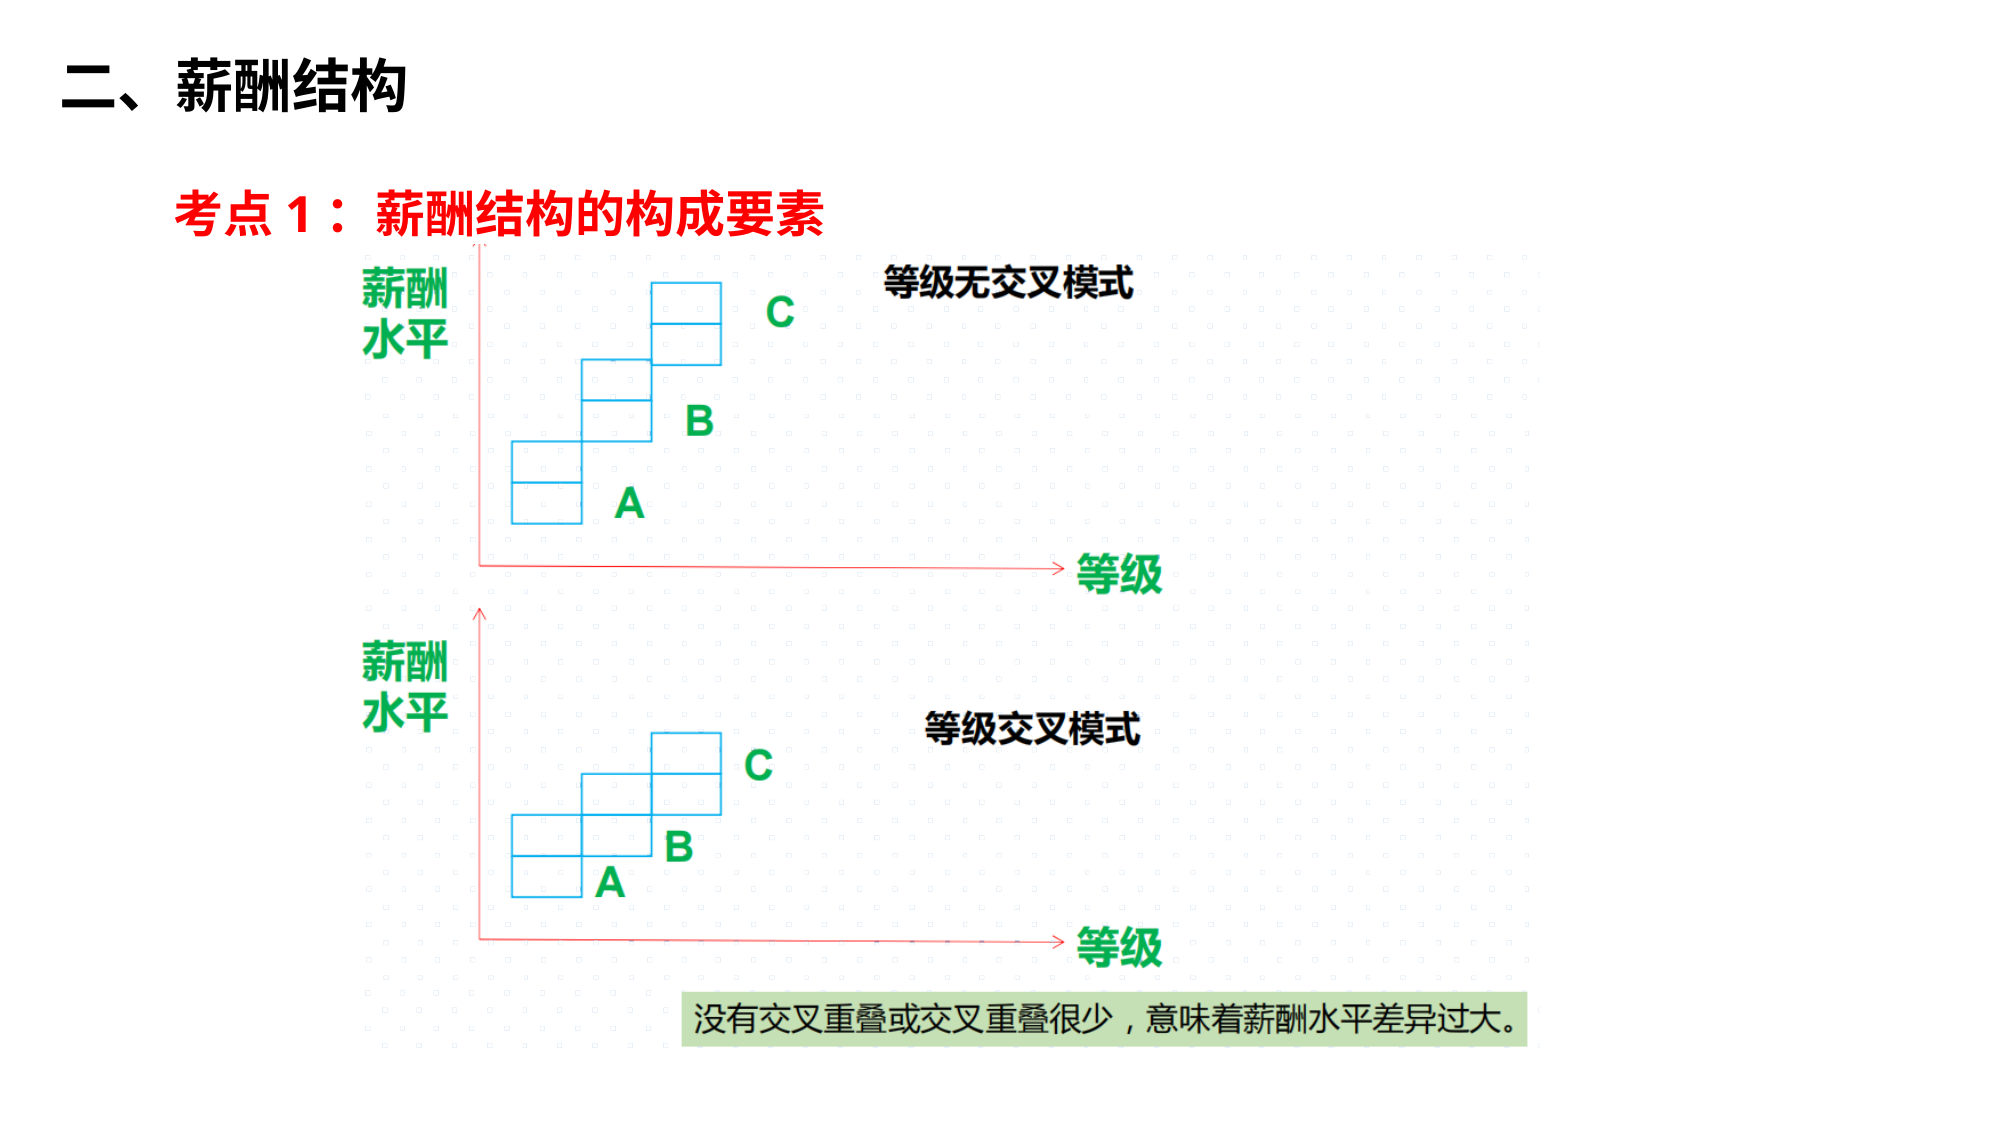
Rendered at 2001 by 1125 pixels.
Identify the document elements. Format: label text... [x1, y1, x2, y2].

list 考点1：薪酬结构的构成要素 [112, 169, 1154, 250]
text_box 二、薪酬结构 [44, 41, 1045, 127]
picture [361, 244, 1540, 1050]
